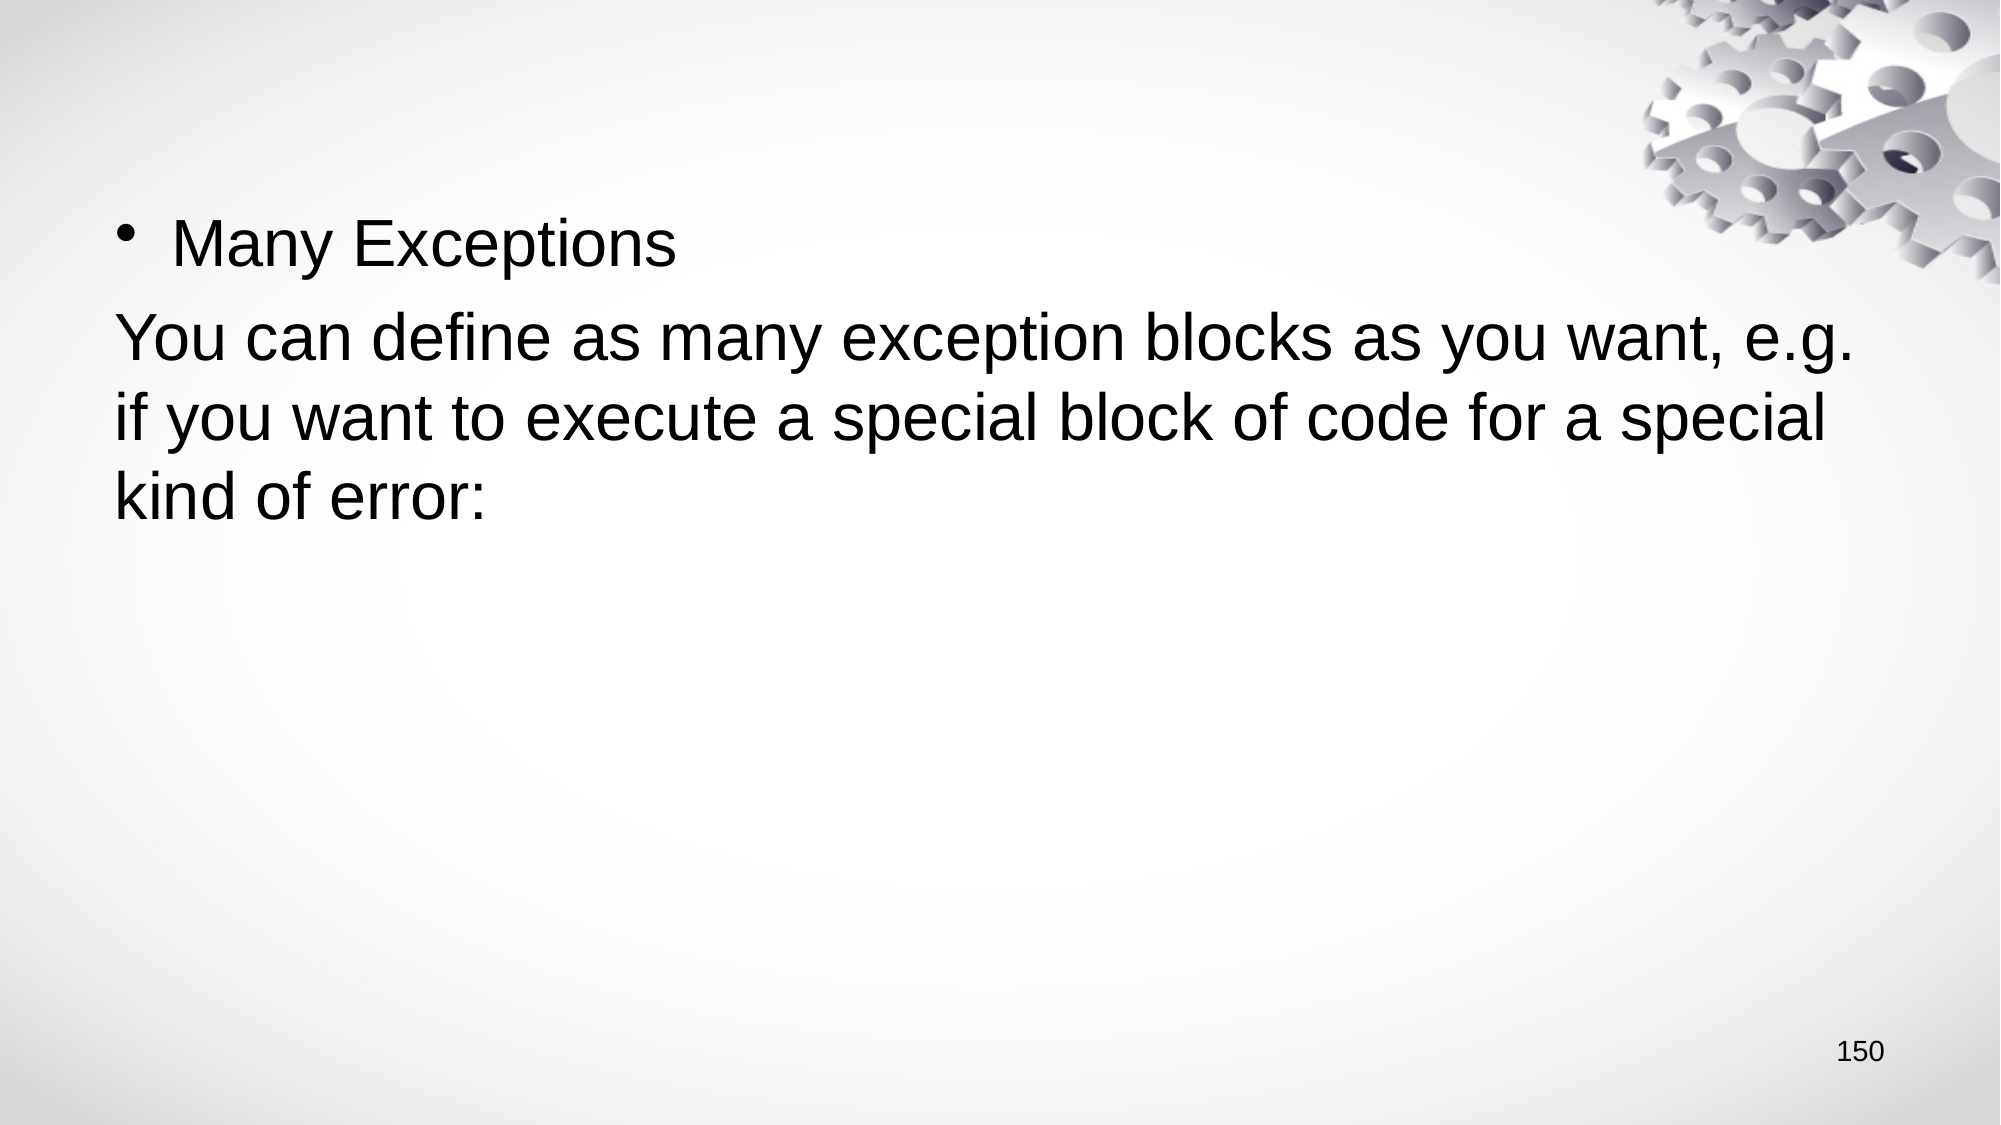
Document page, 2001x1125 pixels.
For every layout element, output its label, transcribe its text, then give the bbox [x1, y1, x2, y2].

slide_number 150 [1433, 1024, 1900, 1103]
list Many Exceptions You can define as many exception blocks as you want, e.g. if you want to execute a special block of code for a special kind of error: [99, 192, 1901, 1006]
picture [0, 0, 2000, 1125]
